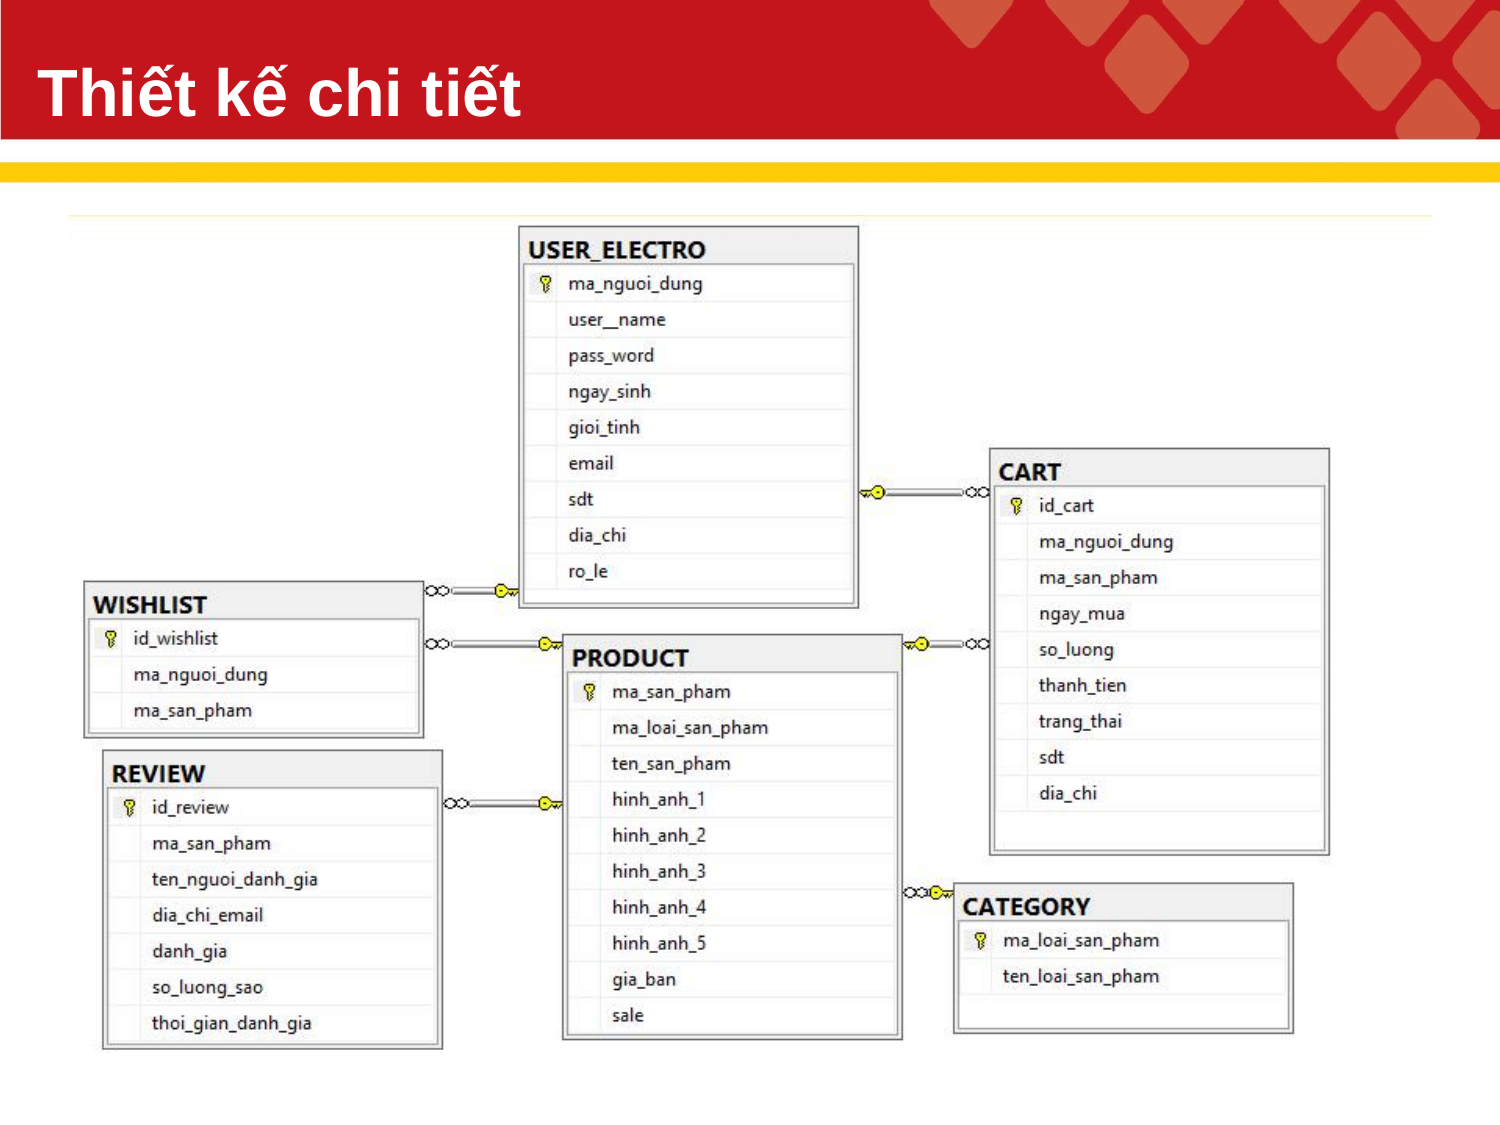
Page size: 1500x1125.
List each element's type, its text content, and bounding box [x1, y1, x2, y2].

title Thiết kế chi tiết [37, 50, 1012, 131]
picture [68, 215, 1432, 1076]
picture [0, 0, 1500, 192]
